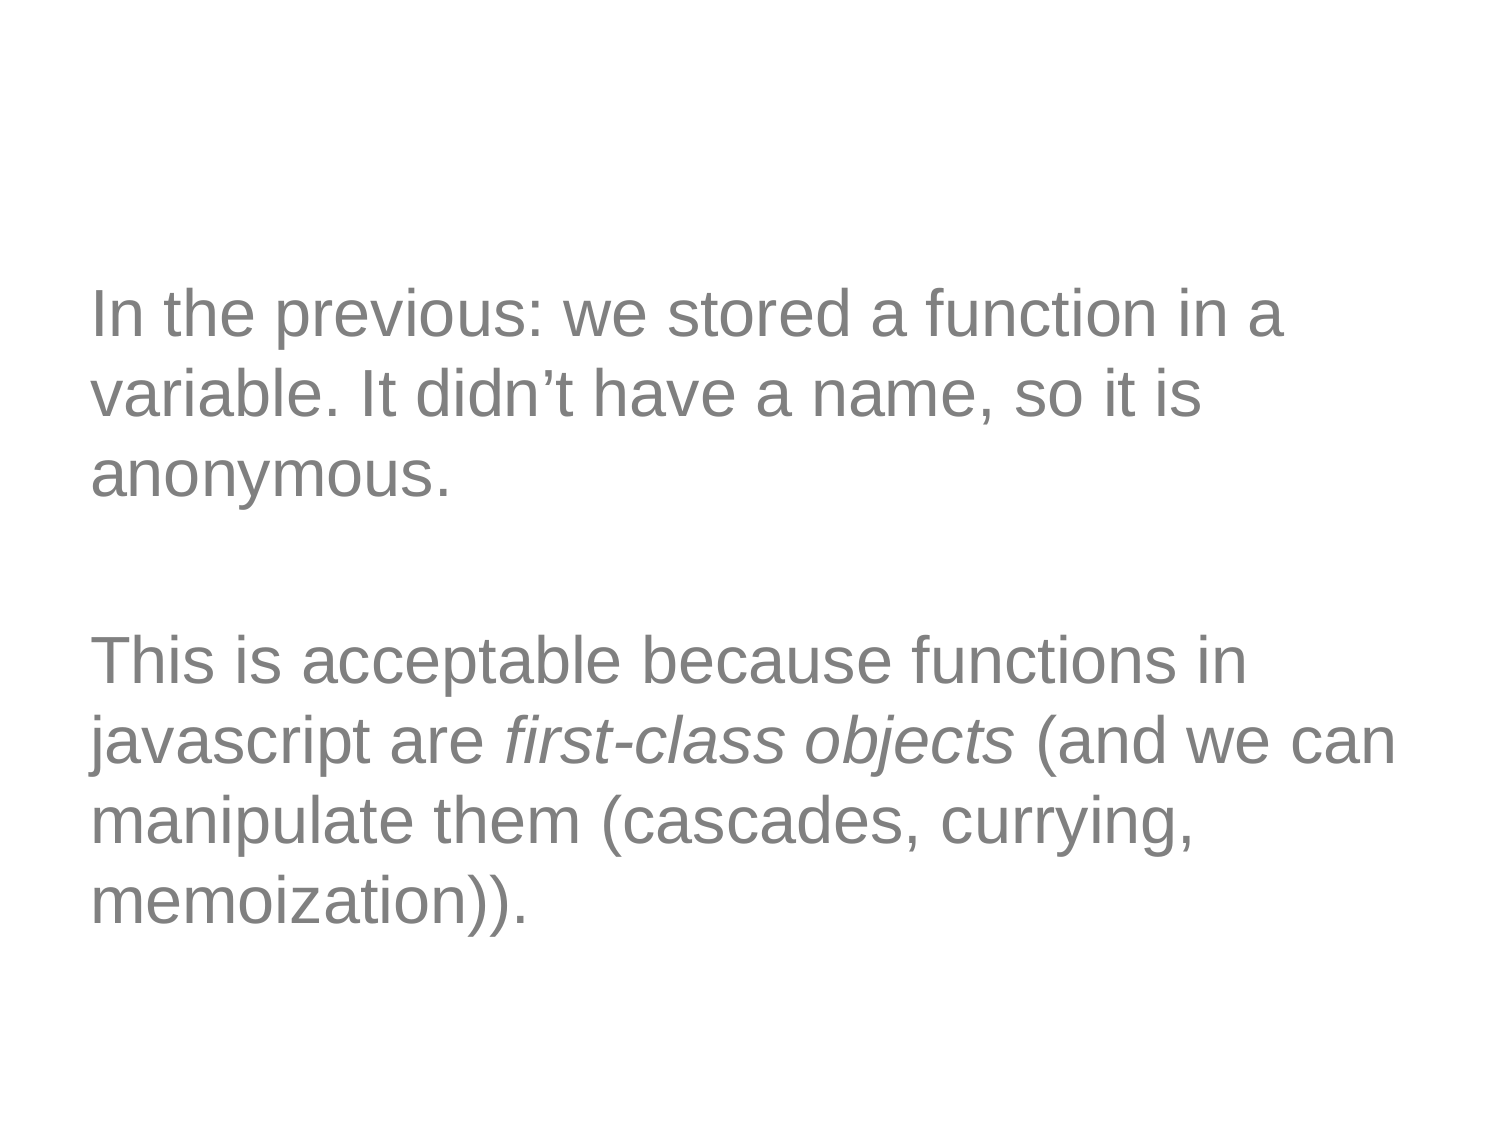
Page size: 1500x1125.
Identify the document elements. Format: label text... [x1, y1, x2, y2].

list In the previous: we stored a function in a variable. It didn’t have a name, so it is anonymous. This is acceptable because functions in javascript are first-class objects (and we can manipulate them (cascades, currying, memoization)). [75, 262, 1425, 1005]
